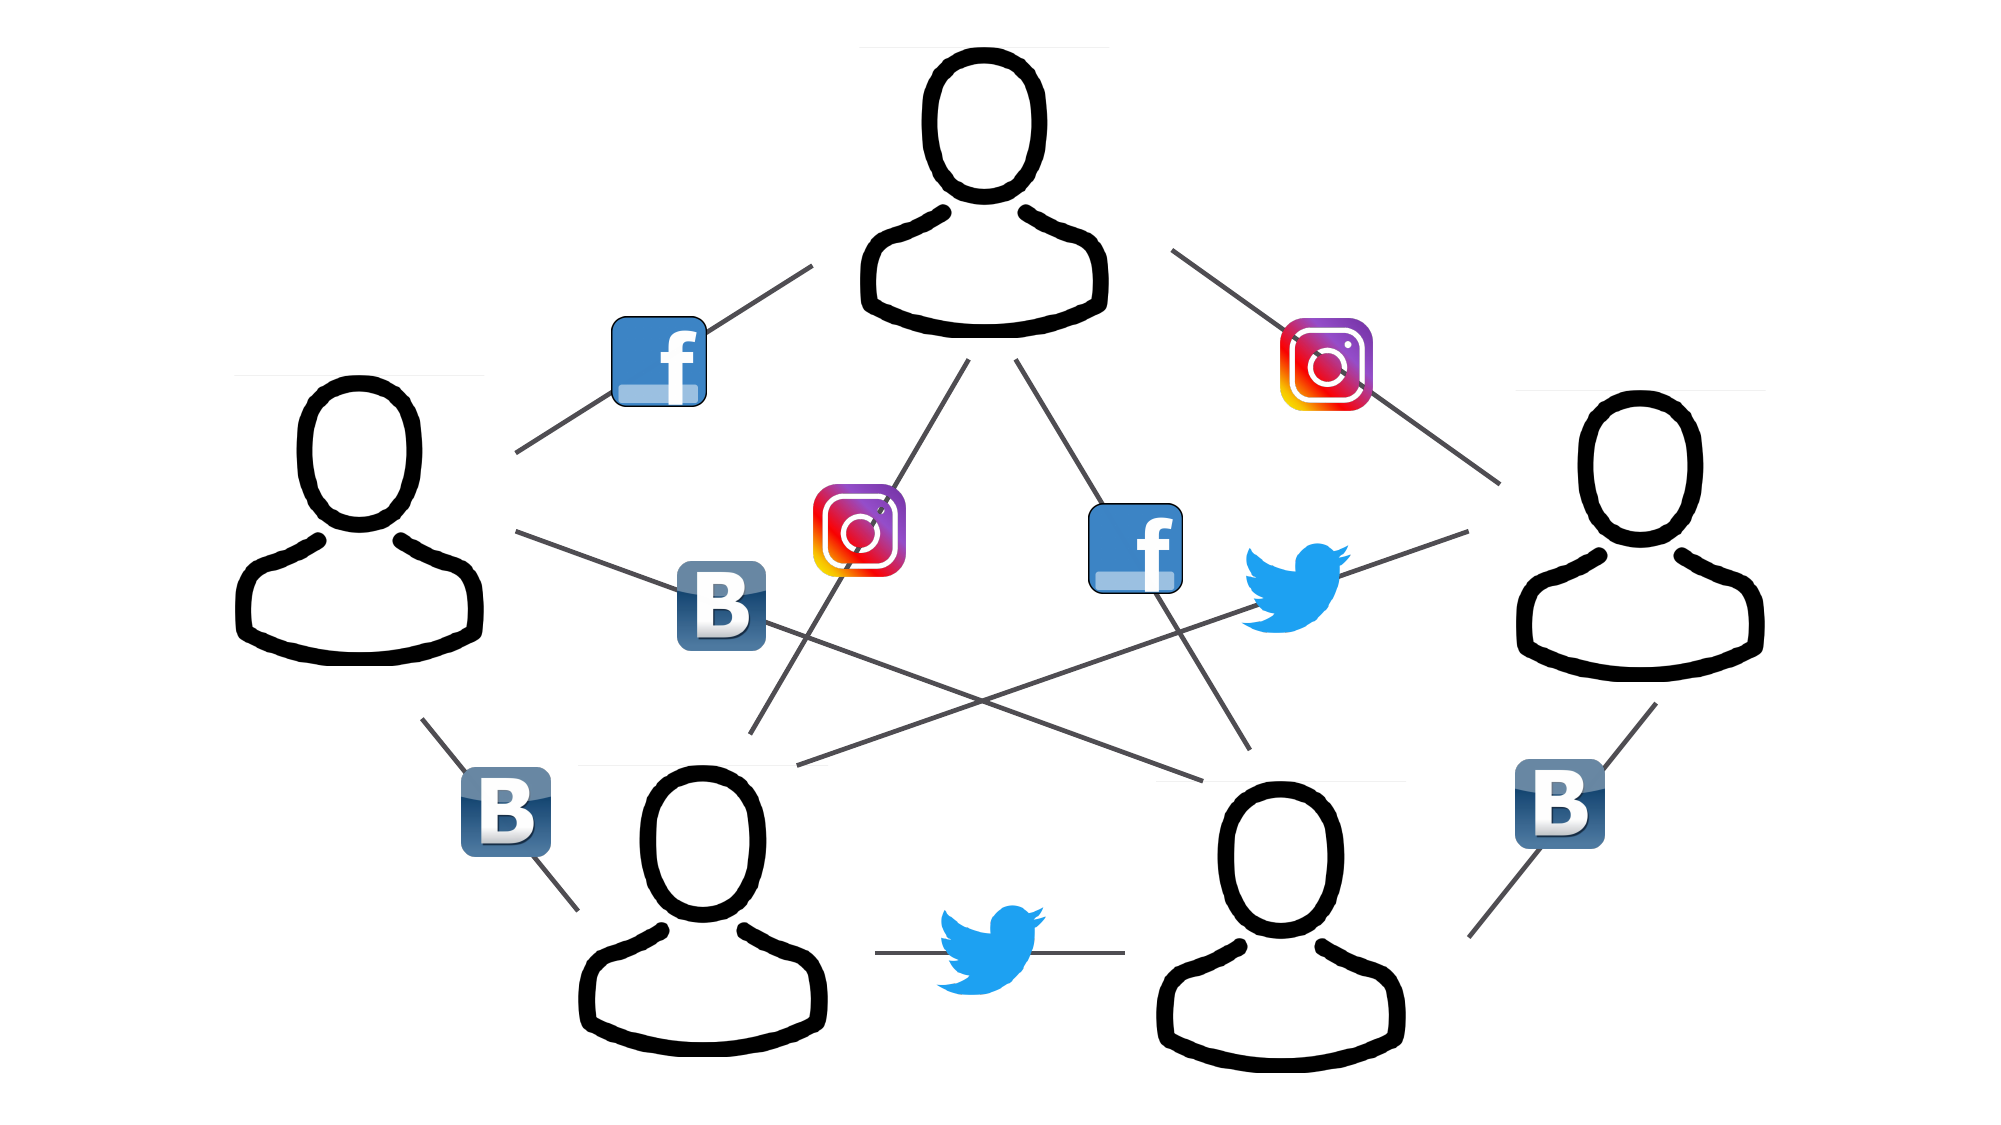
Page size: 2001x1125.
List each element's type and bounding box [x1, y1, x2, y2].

text_box [937, 437, 1329, 531]
picture [1156, 781, 1407, 1073]
picture [859, 46, 1110, 338]
picture [677, 561, 766, 651]
text_box [515, 265, 813, 454]
text_box [671, 437, 937, 531]
picture [1515, 390, 1766, 682]
picture [1280, 318, 1373, 411]
text_box [796, 531, 1469, 766]
text_box [515, 531, 1204, 782]
picture [1515, 759, 1605, 849]
text_box [403, 736, 597, 894]
text_box [1171, 249, 1500, 485]
picture [813, 484, 906, 577]
picture [461, 767, 551, 857]
picture [578, 782, 829, 1057]
picture [611, 316, 707, 407]
text_box [1445, 726, 1680, 915]
picture [1241, 543, 1351, 633]
picture [936, 905, 1046, 995]
picture [234, 374, 485, 666]
picture [1088, 503, 1183, 594]
